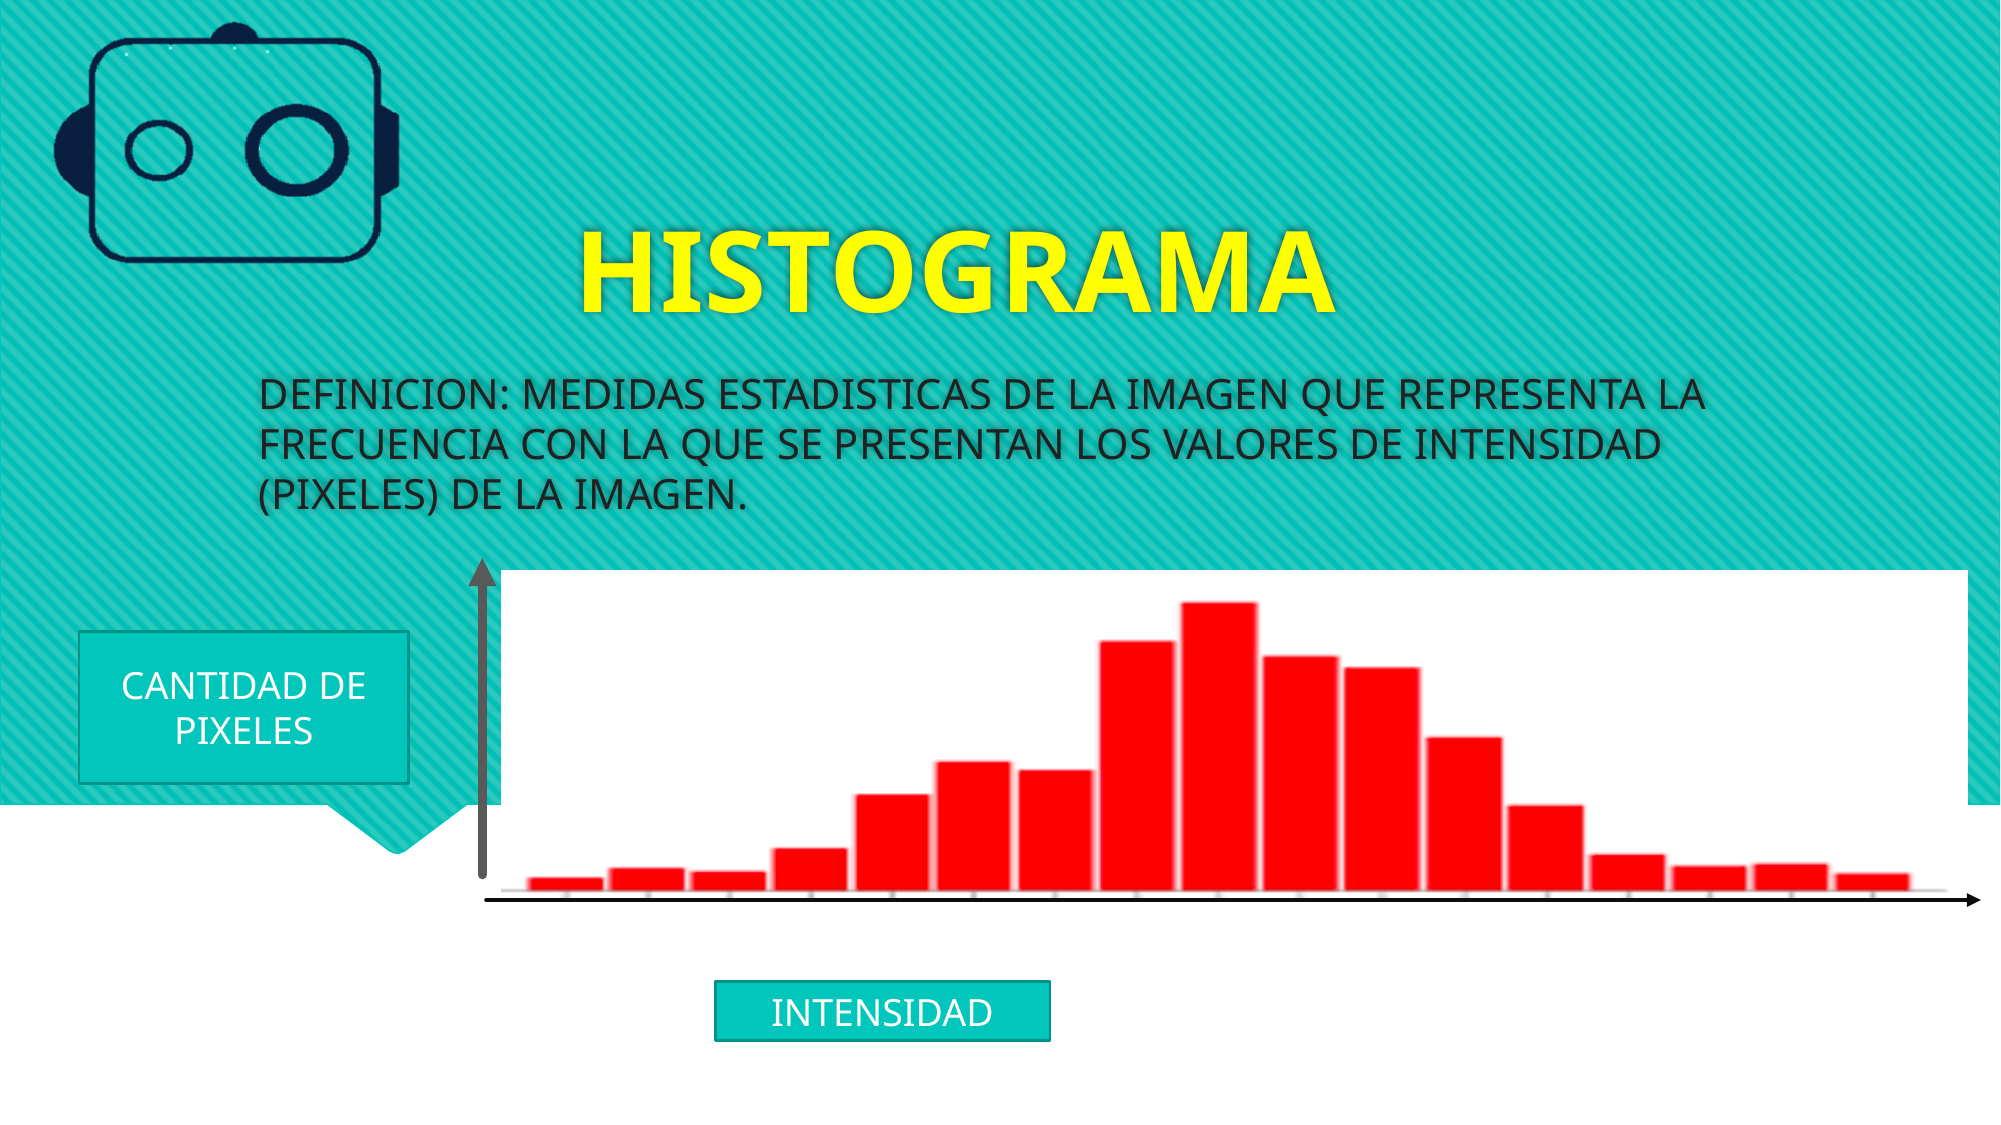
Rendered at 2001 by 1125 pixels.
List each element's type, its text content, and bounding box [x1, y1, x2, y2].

title HISTOGRAMA [205, 60, 1706, 343]
text_box INTENSIDAD [714, 980, 1051, 1042]
picture [0, 8, 445, 302]
text_box CANTIDAD DE PIXELES [78, 630, 410, 785]
subtitle DEFINICION: MEDIDAS ESTADISTICAS DE LA IMAGEN QUE REPRESENTA LA FRECUENCIA CON LA QUE SE PRESENTAN LOS VALORES DE INTENSIDAD (PIXELES) DE LA IMAGEN. [243, 359, 1744, 632]
picture [500, 569, 1968, 899]
